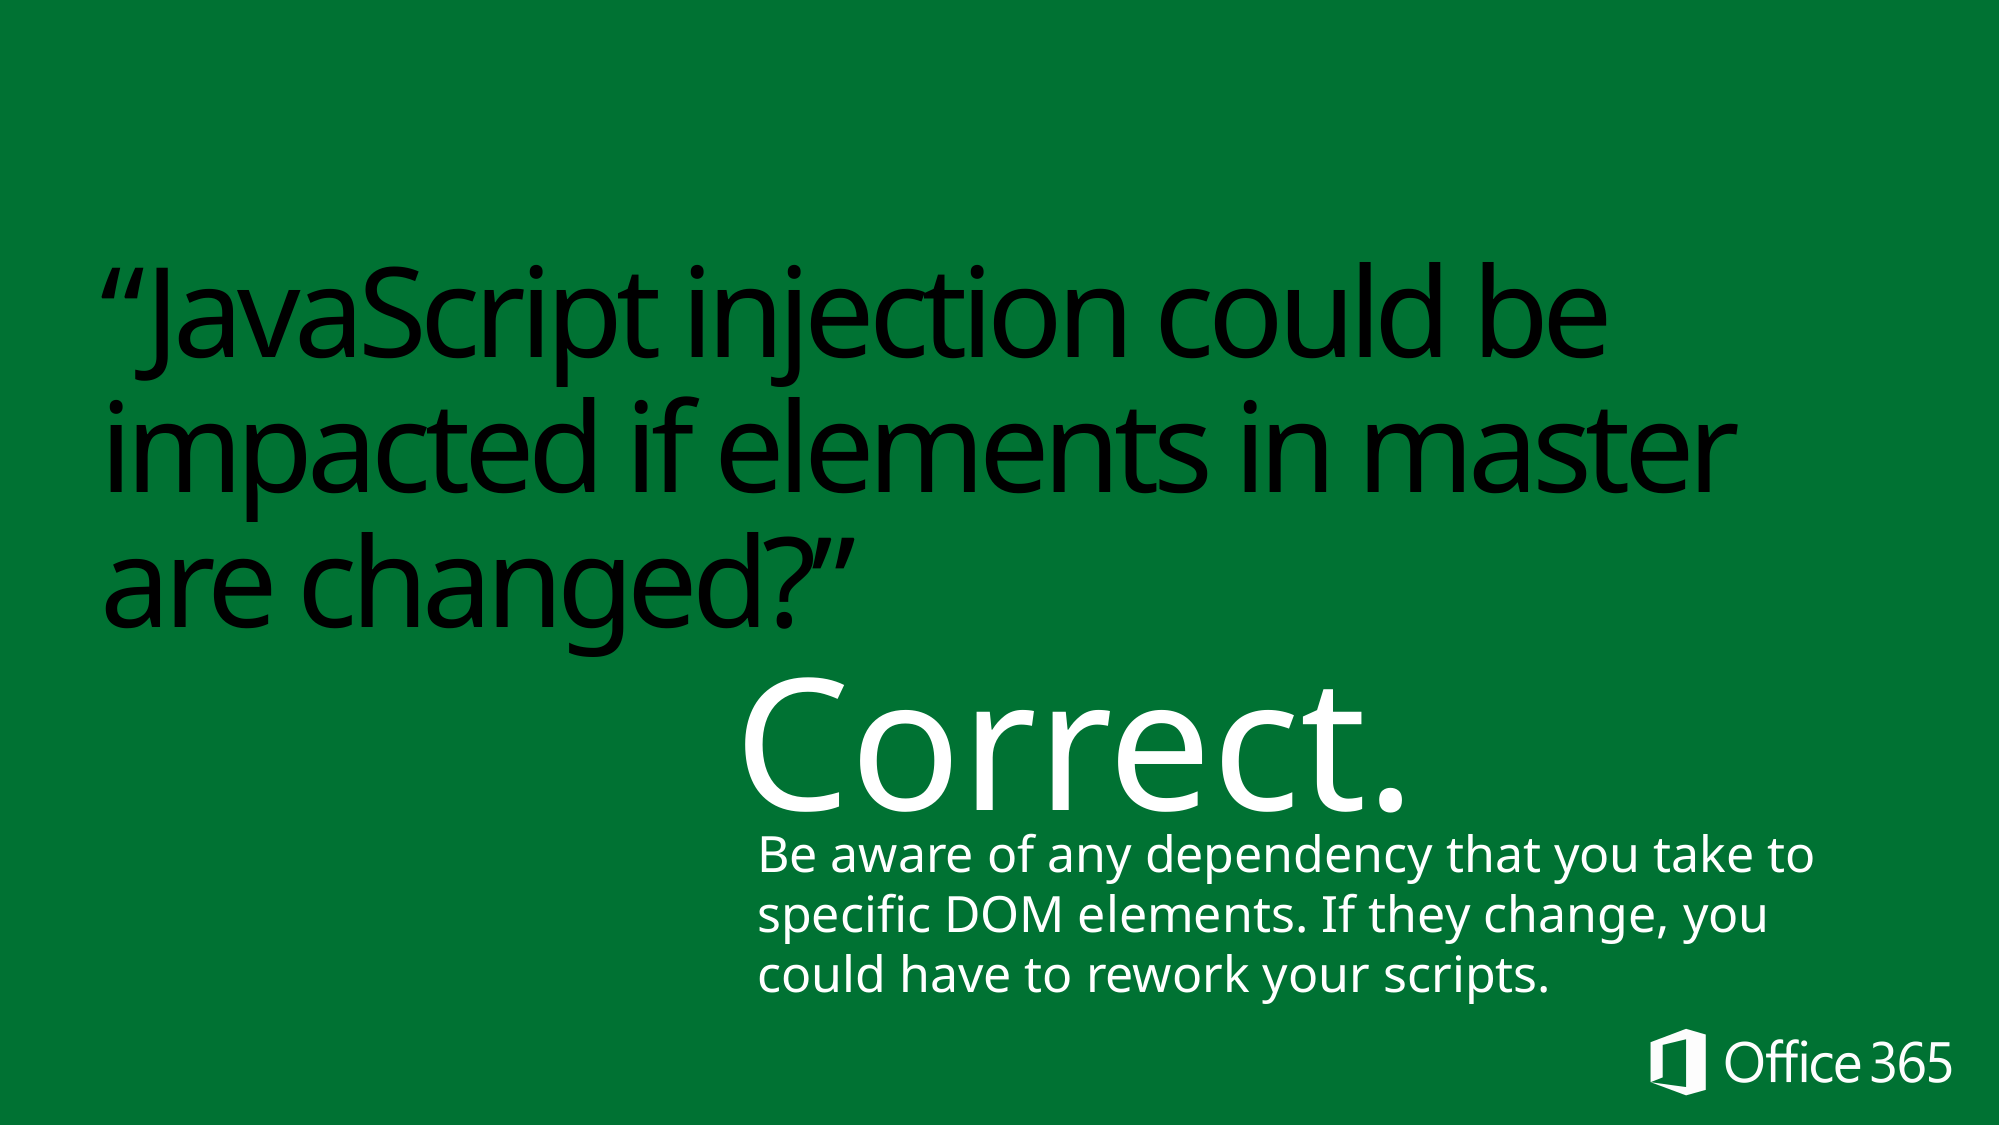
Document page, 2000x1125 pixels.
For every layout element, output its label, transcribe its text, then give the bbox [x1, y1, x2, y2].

text_box Be aware of any dependency that you take to specific DOM elements. If they change, you could have to rework your scripts. [742, 815, 1849, 1010]
text_box Correct. [719, 620, 1431, 855]
picture [1622, 1000, 1978, 1124]
title “JavaScript injection could be impacted if elements in master are changed?” [85, 462, 1914, 663]
